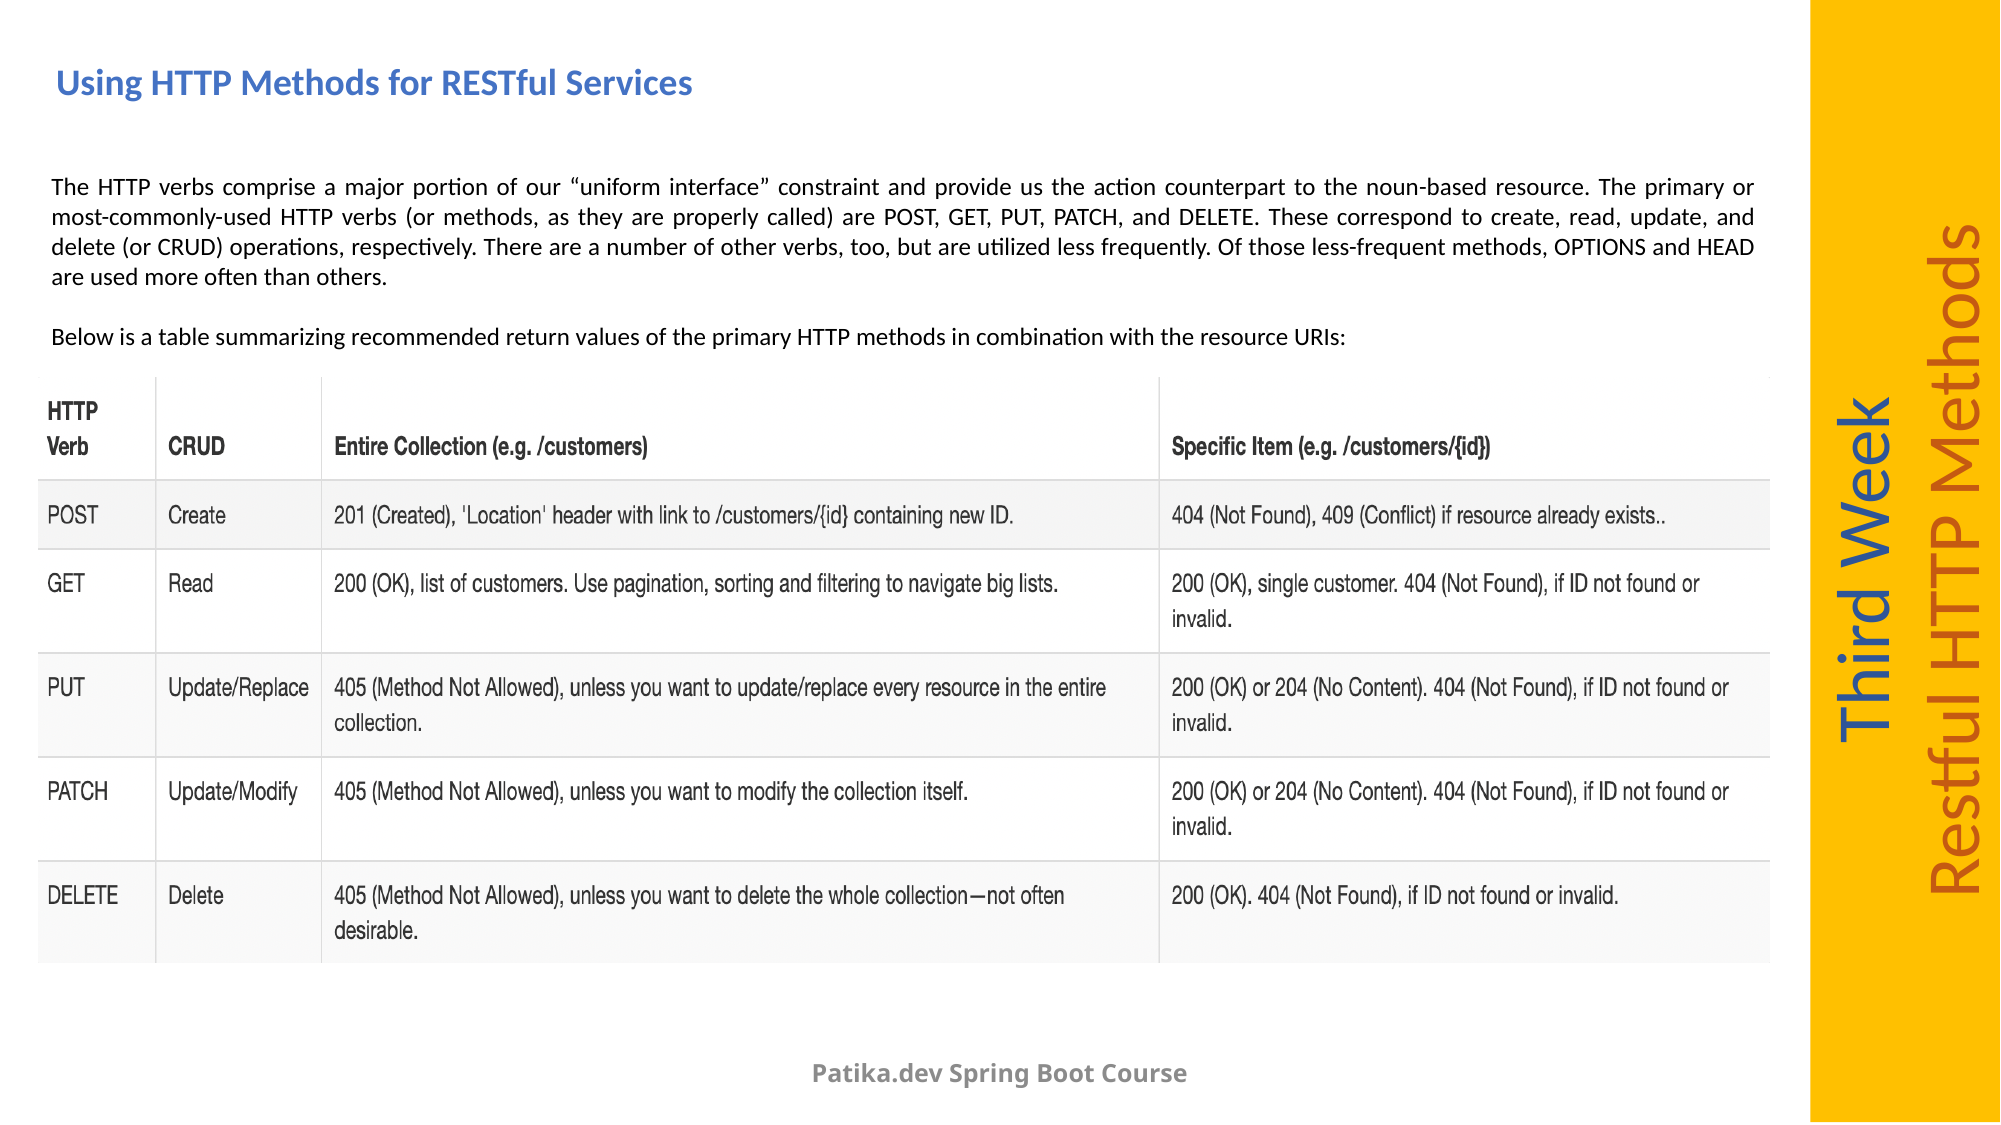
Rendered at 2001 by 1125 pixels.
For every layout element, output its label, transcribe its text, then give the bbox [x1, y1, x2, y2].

text_box Using HTTP Methods for RESTful Services [41, 50, 709, 111]
text_box Third Week Restful HTTP Methods [1806, 208, 2000, 914]
footer Patika.dev Spring Boot Course [662, 1042, 1338, 1103]
text_box [1809, 914, 2000, 1123]
picture [38, 377, 1770, 963]
text_box [1809, 0, 2000, 208]
text_box The HTTP verbs comprise a major portion of our “uniform interface” constraint and provide us the action counterpart to the noun-based resource. The primary or most-commonly-used HTTP verbs (or methods, as they are properly called) are POST, GET, PUT, PATCH, and DELETE. These correspond to create, read, update, and delete (or CRUD) operations, respectively. There are a number of other verbs, too, but are utilized less frequently. Of those less-frequent methods, OPTIONS and HEAD are used more often than others. Below is a table summarizing recommended return values of the primary HTTP methods in combination with the resource URIs: [36, 162, 1774, 358]
